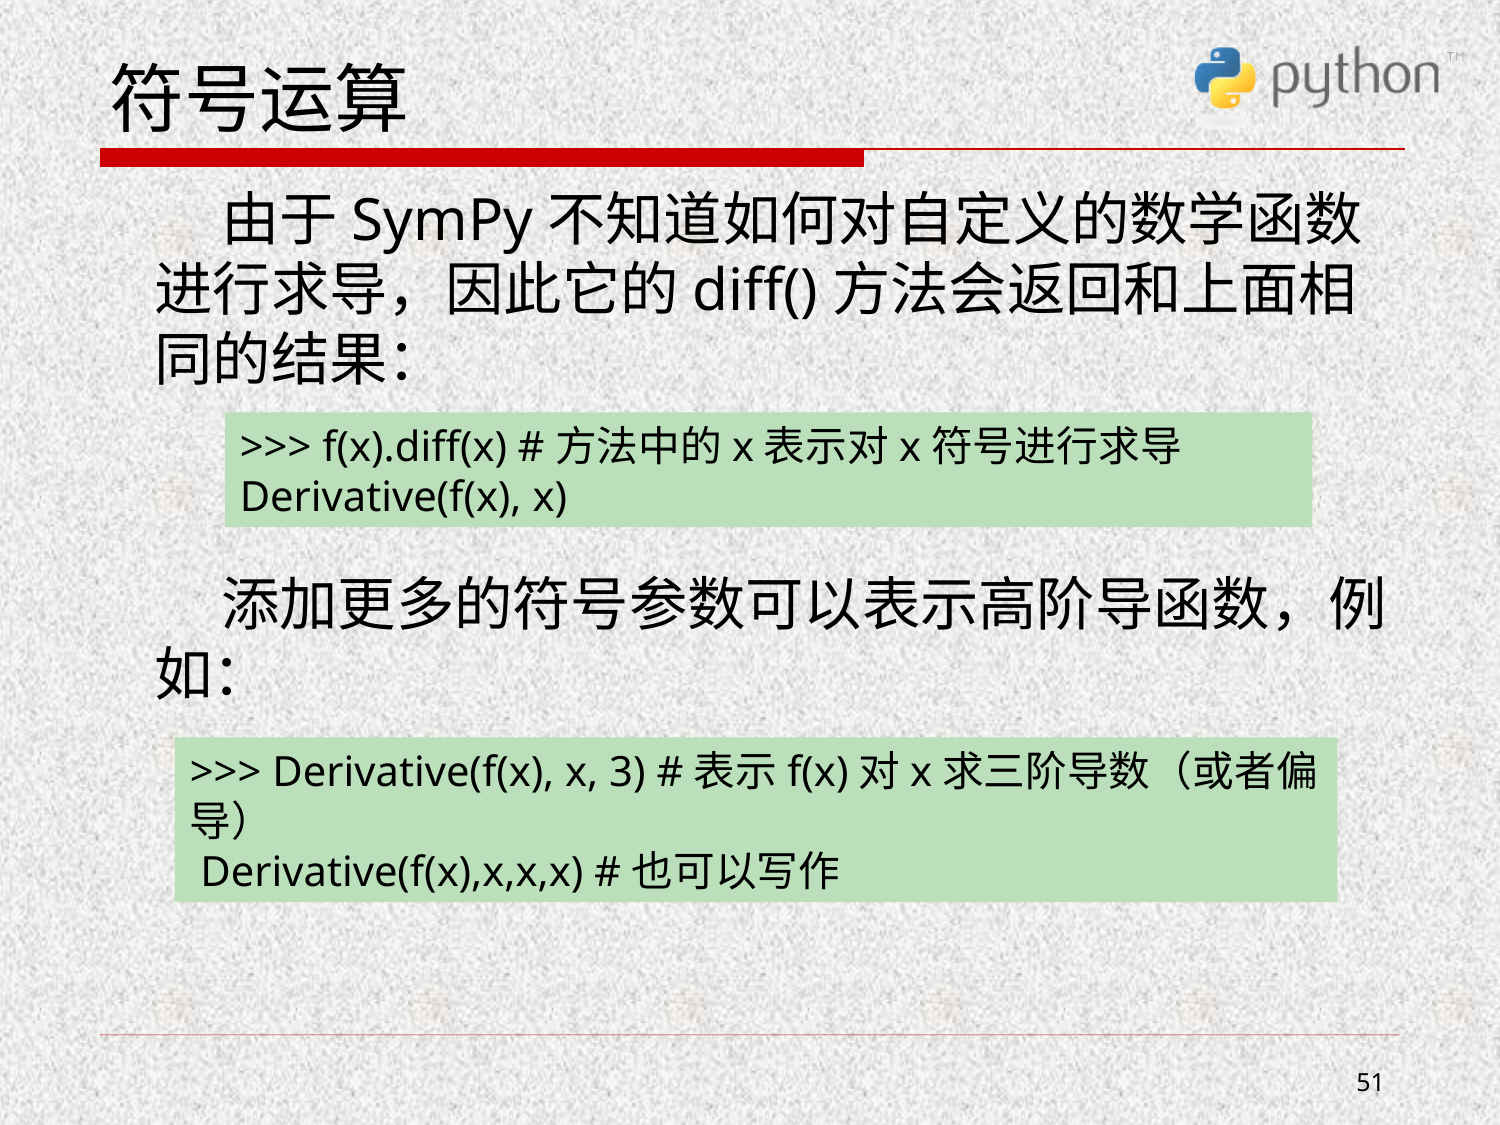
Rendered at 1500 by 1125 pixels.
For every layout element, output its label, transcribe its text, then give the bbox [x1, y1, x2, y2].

text_box >>> f(x).diff(x) #方法中的x表示对x符号进行求导 Derivative(f(x), x) [225, 412, 1313, 528]
title 符号运算 [94, 50, 1407, 149]
text_box >>> Derivative(f(x), x, 3) #表示f(x)对x求三阶导数（或者偏导） Derivative(f(x),x,x,x) #也可以写作 [174, 737, 1338, 903]
list 由于SymPy不知道如何对自定义的数学函数进行求导，因此它的diff()方法会返回和上面相同的结果： 添加更多的符号参数可以表示高阶导函数，例如： [62, 174, 1425, 1025]
slide_number 51 [1074, 1058, 1401, 1103]
picture [0, 0, 1500, 1125]
